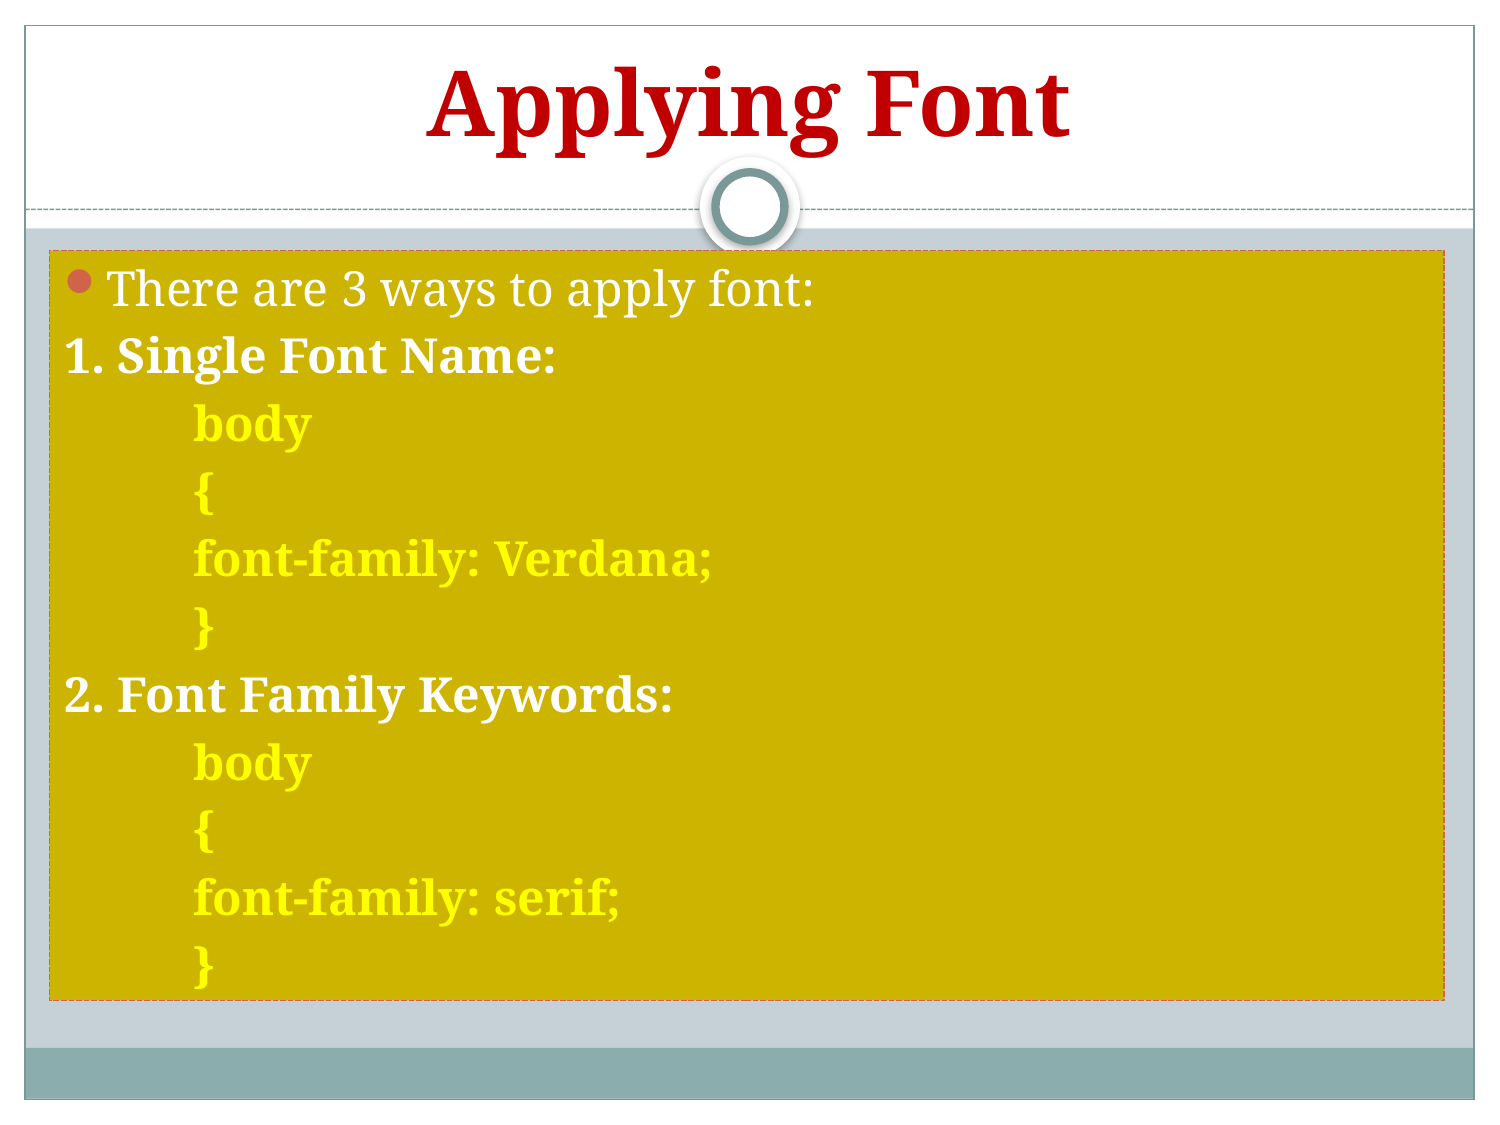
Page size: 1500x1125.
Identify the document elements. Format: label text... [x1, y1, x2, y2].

title Applying Font [49, 37, 1450, 162]
list There are 3 ways to apply font: 1. Single Font Name: body { font-family: Verdana; } 2. Font Family Keywords: body { font-family: serif; } [49, 250, 1445, 1001]
